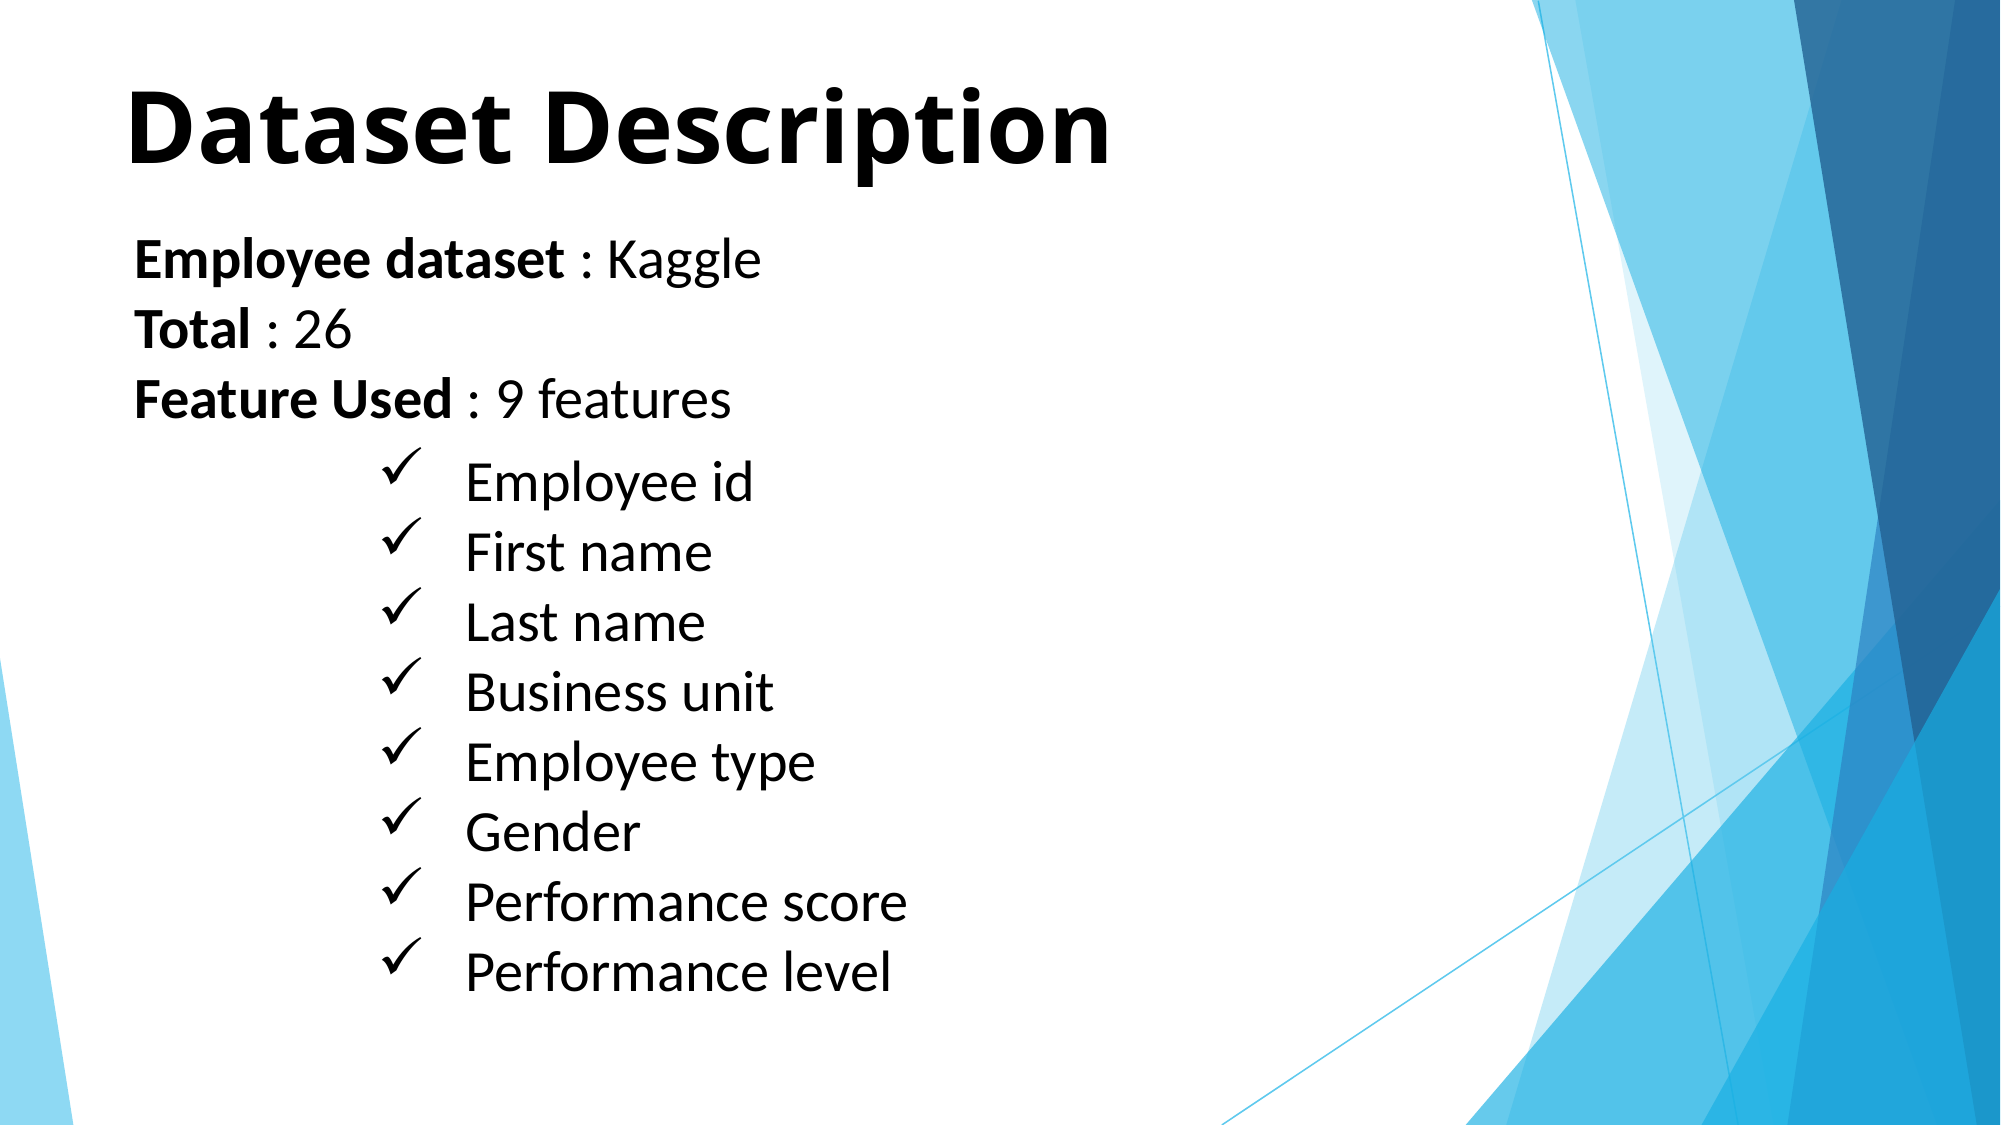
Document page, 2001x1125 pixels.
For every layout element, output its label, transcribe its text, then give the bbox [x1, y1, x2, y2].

text_box Employee dataset : Kaggle Total : 26 Feature Used : 9 features [119, 212, 1121, 438]
text_box Employee id First name Last name Business unit Employee type Gender Performance score Performance level [362, 436, 1288, 1011]
title Dataset Description [123, 63, 1877, 188]
